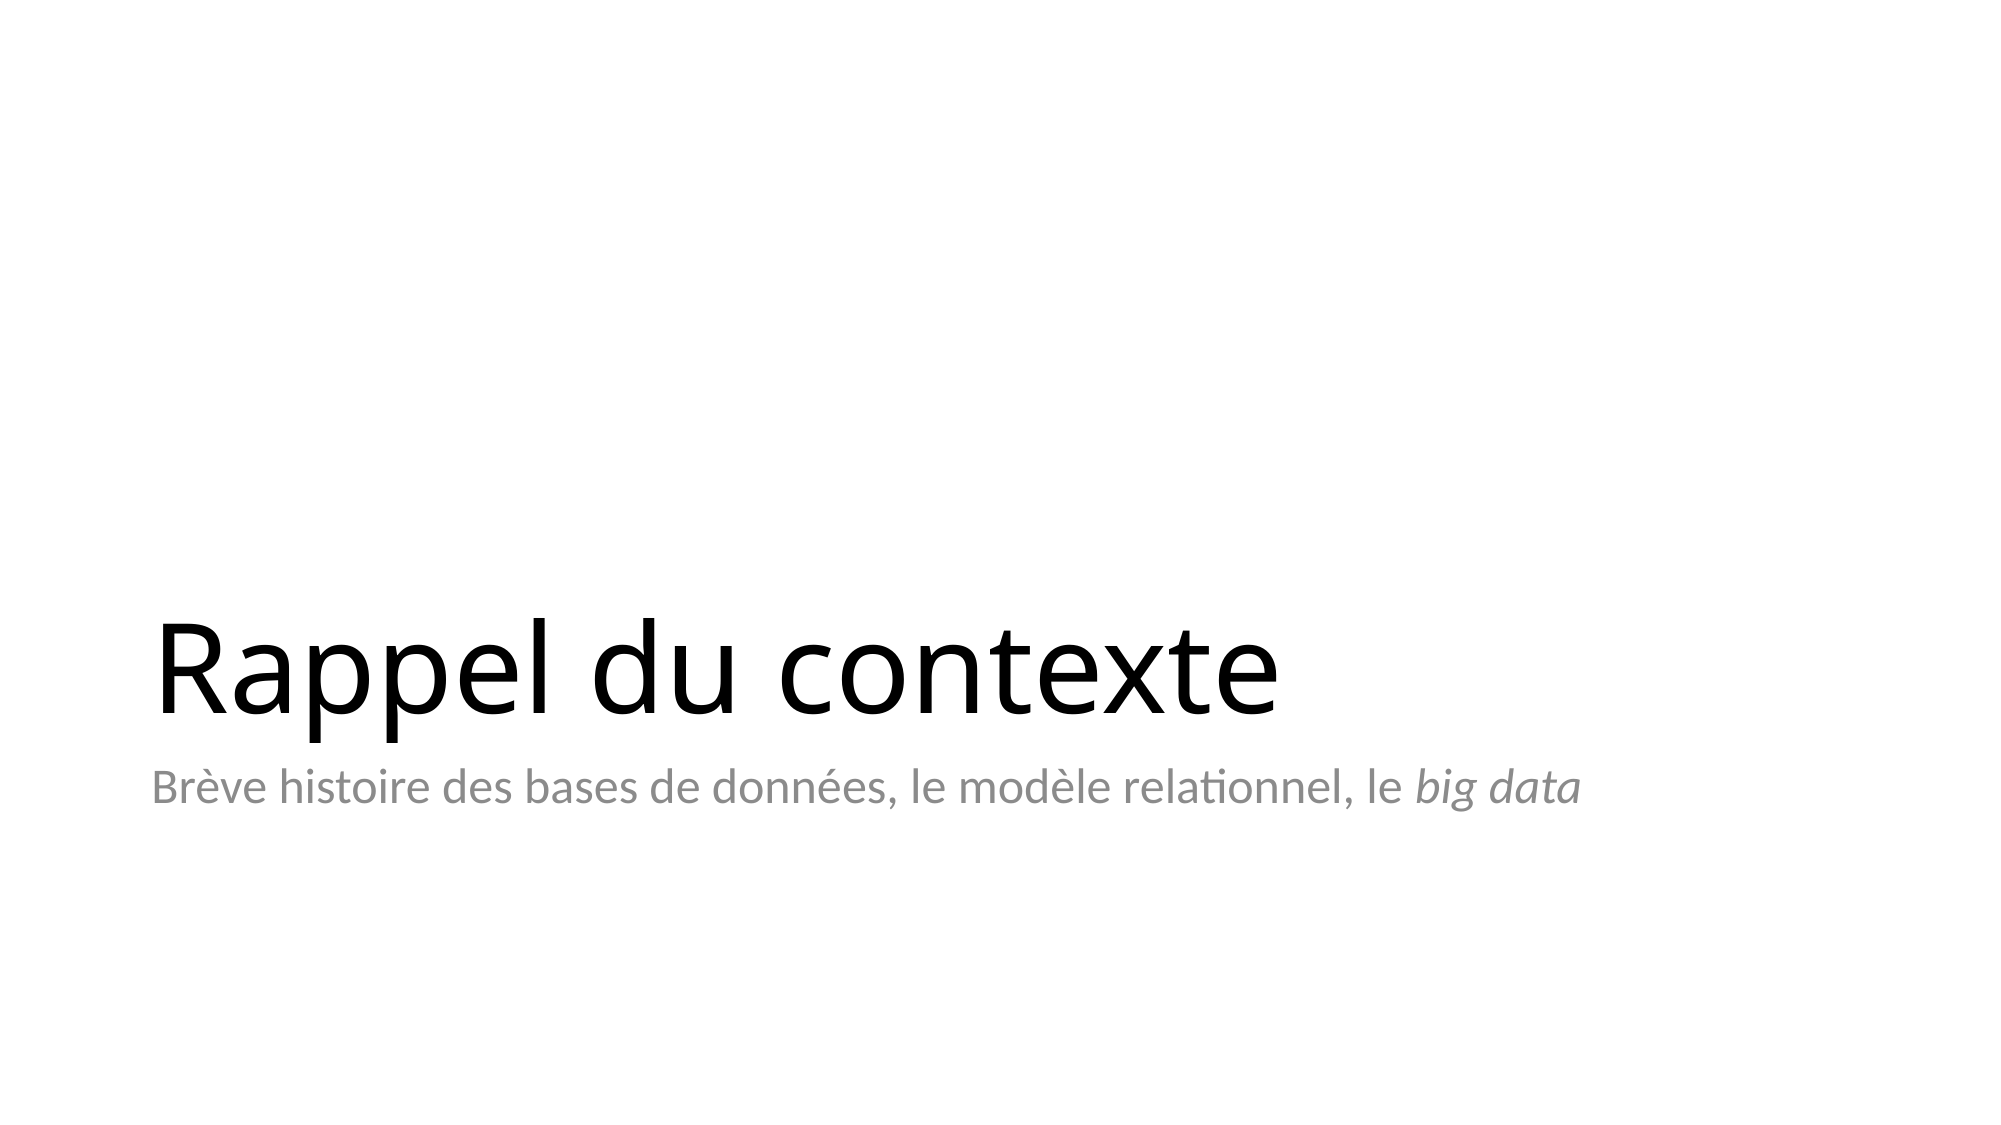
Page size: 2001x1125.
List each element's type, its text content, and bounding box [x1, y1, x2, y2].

title Rappel du contexte [136, 280, 1862, 749]
list Brève histoire des bases de données, le modèle relationnel, le big data [136, 752, 1862, 999]
